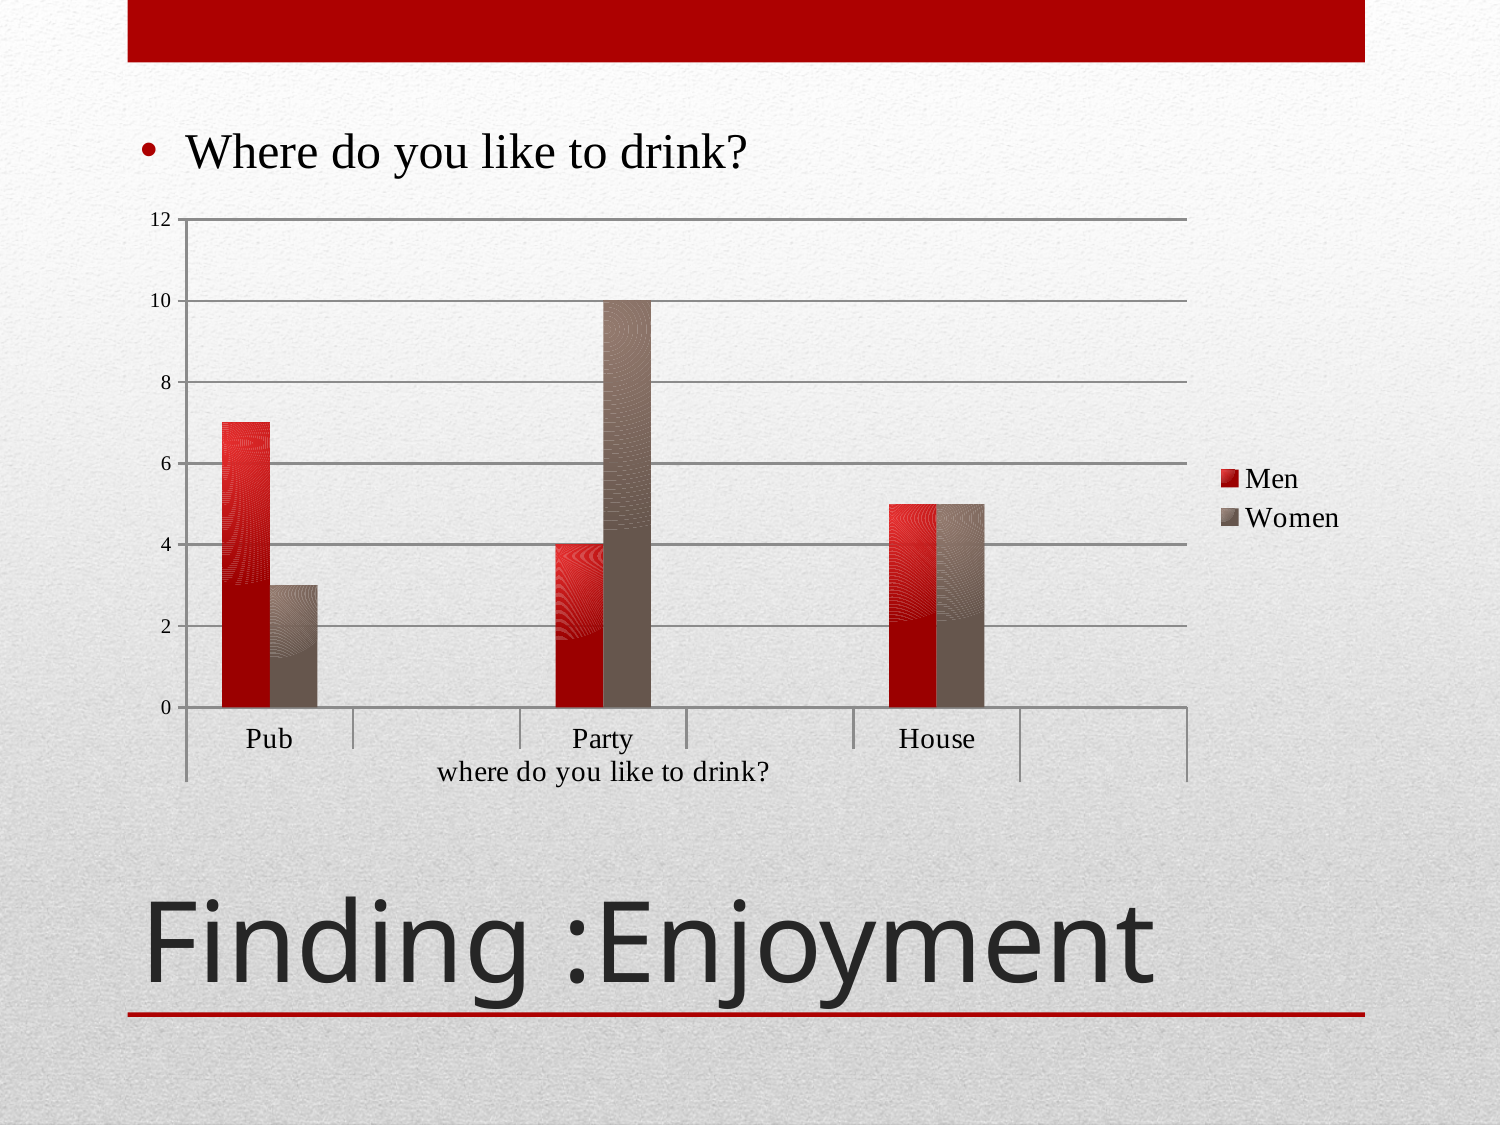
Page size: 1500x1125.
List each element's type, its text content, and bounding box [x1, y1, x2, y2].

title Finding :Enjoyment [125, 810, 1238, 1013]
text_box Where do you like to drink? [125, 101, 1409, 196]
chart [124, 195, 1364, 801]
